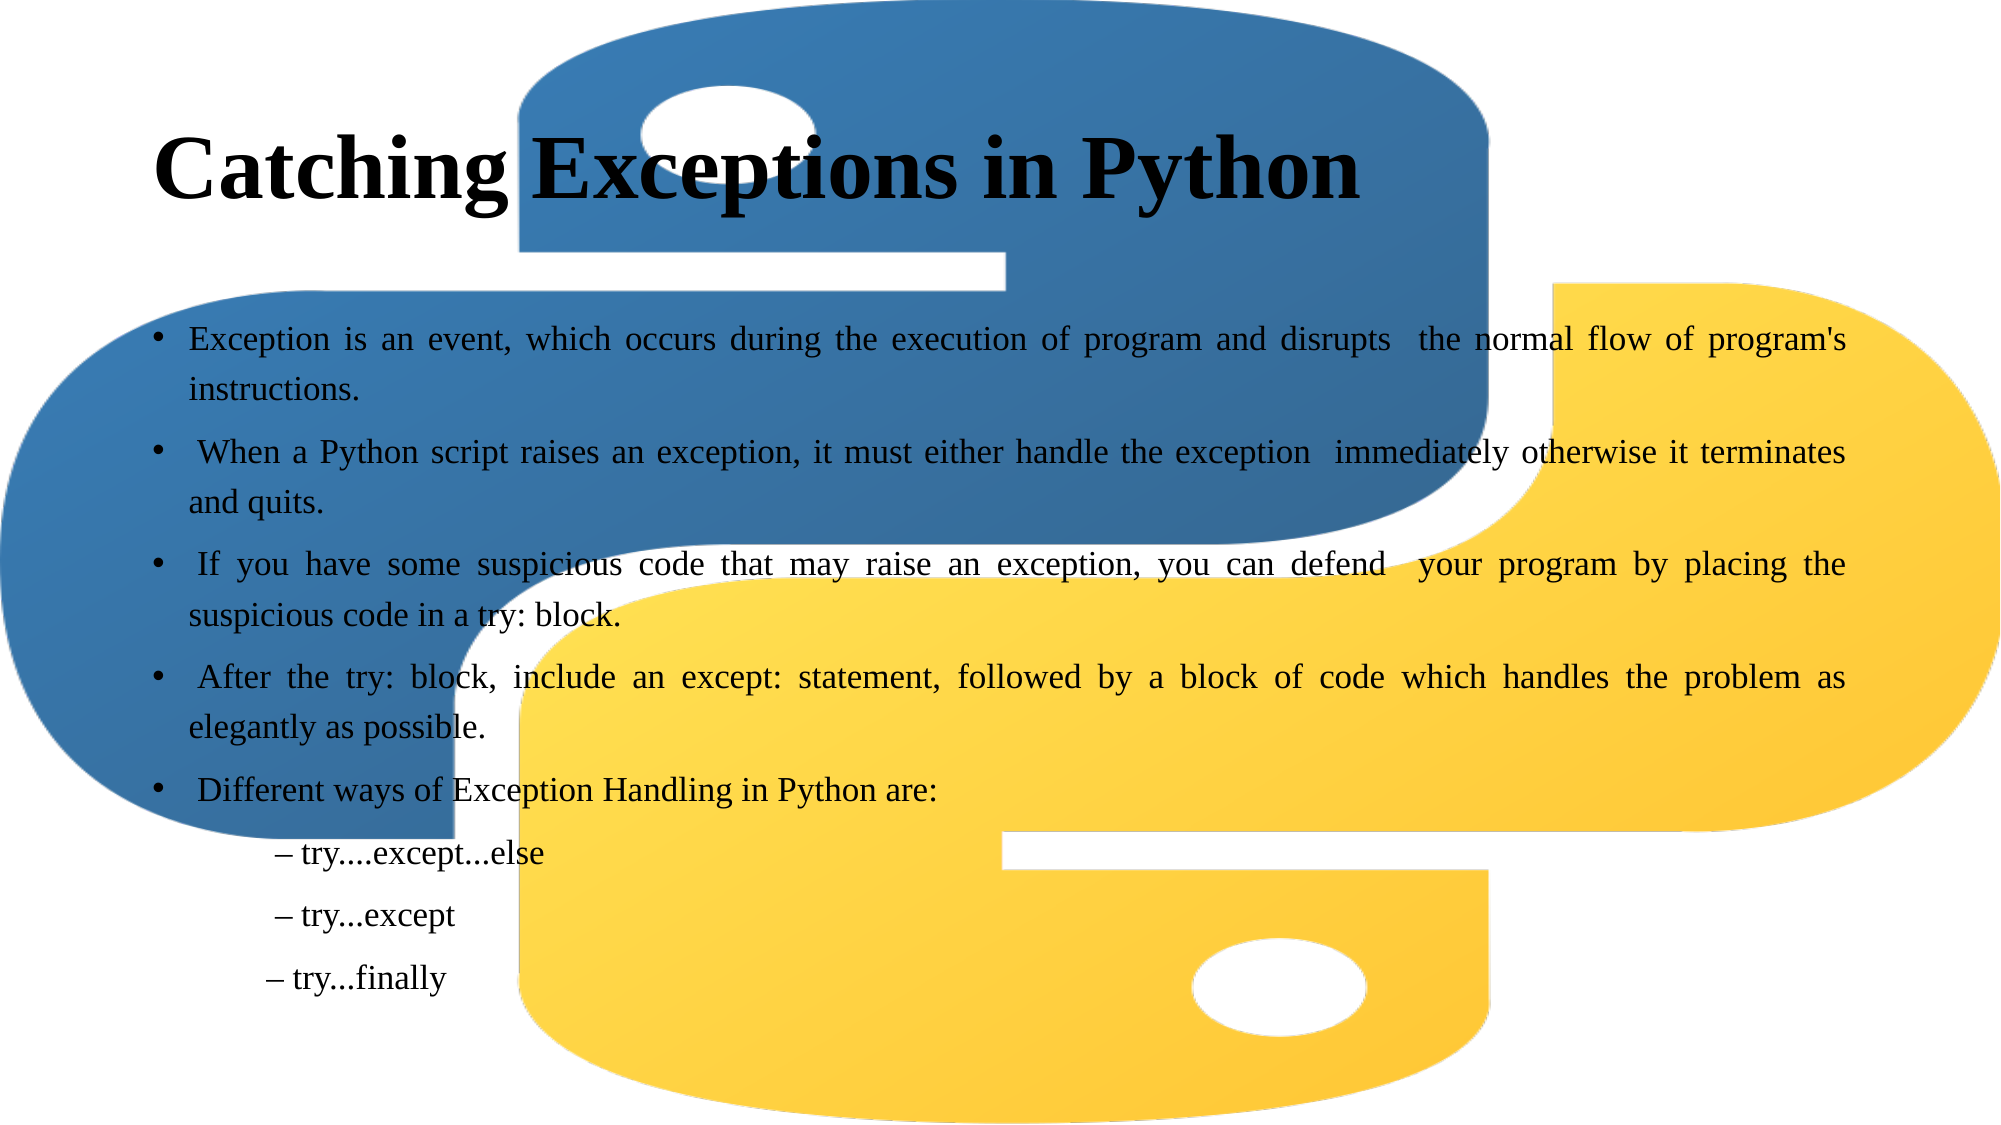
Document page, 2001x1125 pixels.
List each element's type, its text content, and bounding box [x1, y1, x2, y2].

list Exception is an event, which occurs during the execution of program and disrupts the normal flow of program's instructions. When a Python script raises an exception, it must either handle the exception immediately otherwise it terminates and quits. If you have some suspicious code that may raise an exception, you can defend your program by placing the suspicious code in a try: block. After the try: block, include an except: statement, followed by a block of code which handles the problem as elegantly as possible. Different ways of Exception Handling in Python are: – try....except...else – try...except – try...finally [137, 299, 1863, 1014]
title Catching Exceptions in Python [137, 59, 1863, 278]
